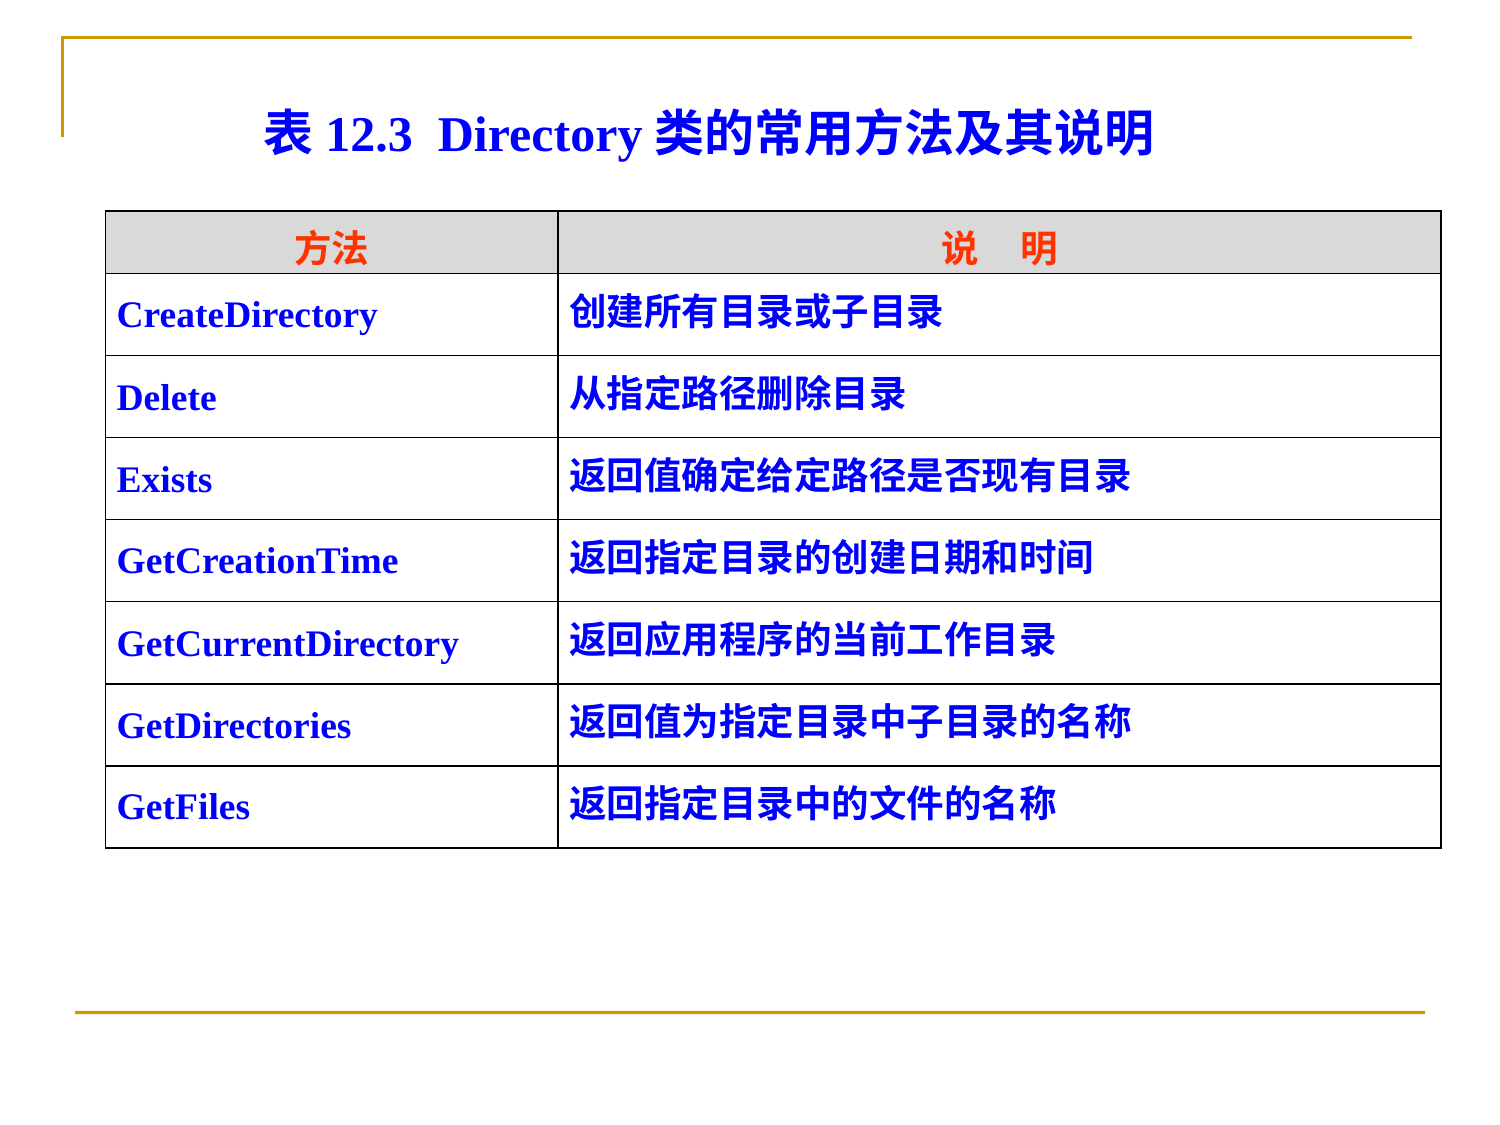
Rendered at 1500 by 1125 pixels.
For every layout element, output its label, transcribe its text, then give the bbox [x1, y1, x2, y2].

text_box 表12.3 Directory类的常用方法及其说明 [164, 93, 1254, 169]
table_cell CreateDirectory [106, 274, 557, 355]
table_header 说 明 [559, 212, 1440, 273]
table_cell GetDirectories [106, 685, 557, 765]
table_cell 返回值为指定目录中子目录的名称 [559, 685, 1440, 765]
table_header 方法 [106, 212, 557, 273]
table_cell Exists [106, 438, 557, 519]
table_cell 从指定路径删除目录 [559, 356, 1440, 437]
table_cell GetCreationTime [106, 520, 557, 601]
table_cell 返回指定目录的创建日期和时间 [559, 520, 1440, 601]
table_cell GetCurrentDirectory [106, 602, 557, 683]
table_cell 返回指定目录中的文件的名称 [559, 767, 1440, 847]
table_cell 返回应用程序的当前工作目录 [559, 602, 1440, 683]
table_cell 返回值确定给定路径是否现有目录 [559, 438, 1440, 519]
table_cell 创建所有目录或子目录 [559, 274, 1440, 355]
table_cell Delete [106, 356, 557, 437]
table_cell GetFiles [106, 767, 557, 847]
